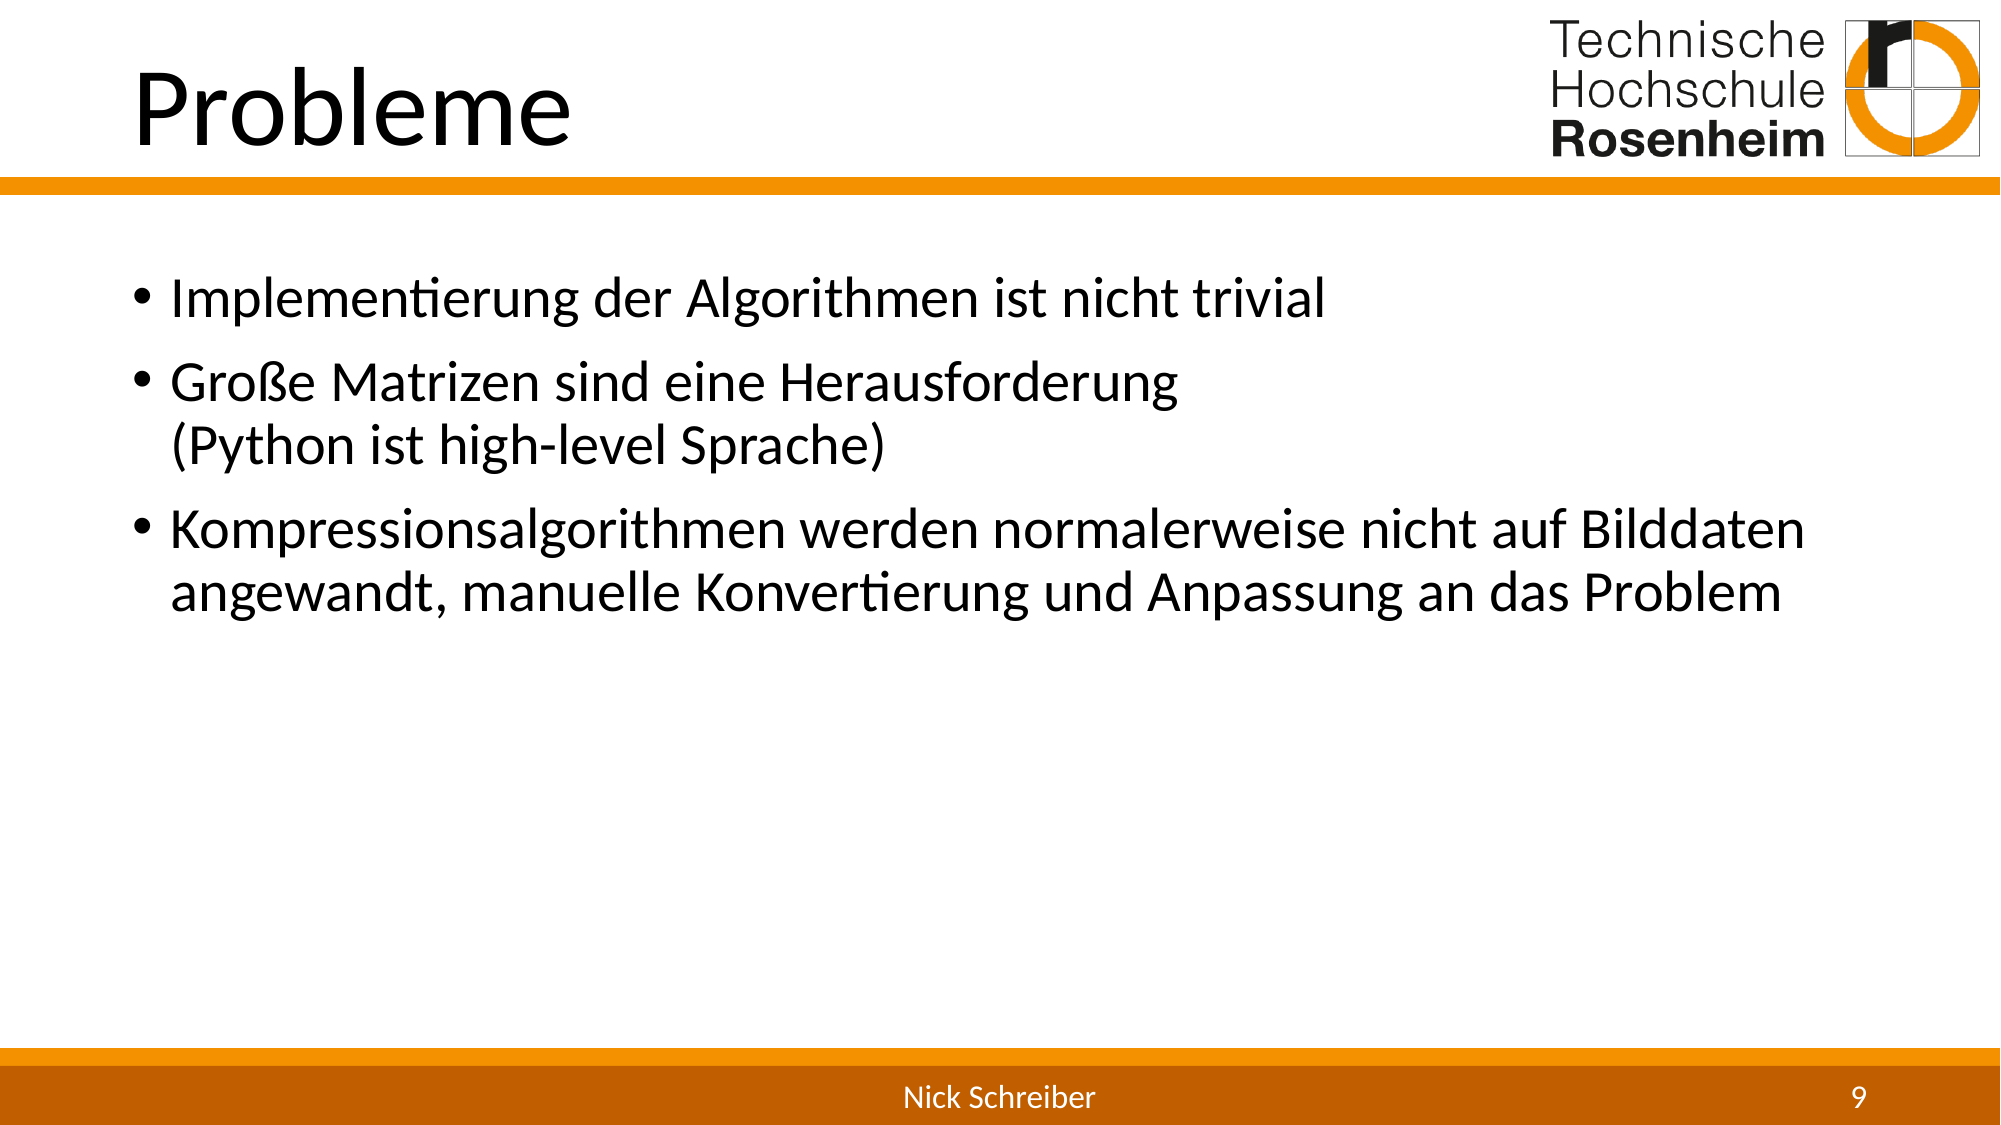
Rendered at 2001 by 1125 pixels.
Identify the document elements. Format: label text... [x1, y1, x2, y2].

slide_number 9 [1432, 1065, 1883, 1125]
footer Nick Schreiber [662, 1065, 1338, 1125]
text_box Implementierung der Algorithmen ist nicht trivial Große Matrizen sind eine Herausforderung (Python ist high-level Sprache) Kompressionsalgorithmen werden normalerweise nicht auf Bilddaten angewandt, manuelle Konvertierung und Anpassung an das Problem [118, 259, 1882, 984]
text_box Probleme [118, 25, 1540, 176]
picture [1550, 20, 1980, 157]
